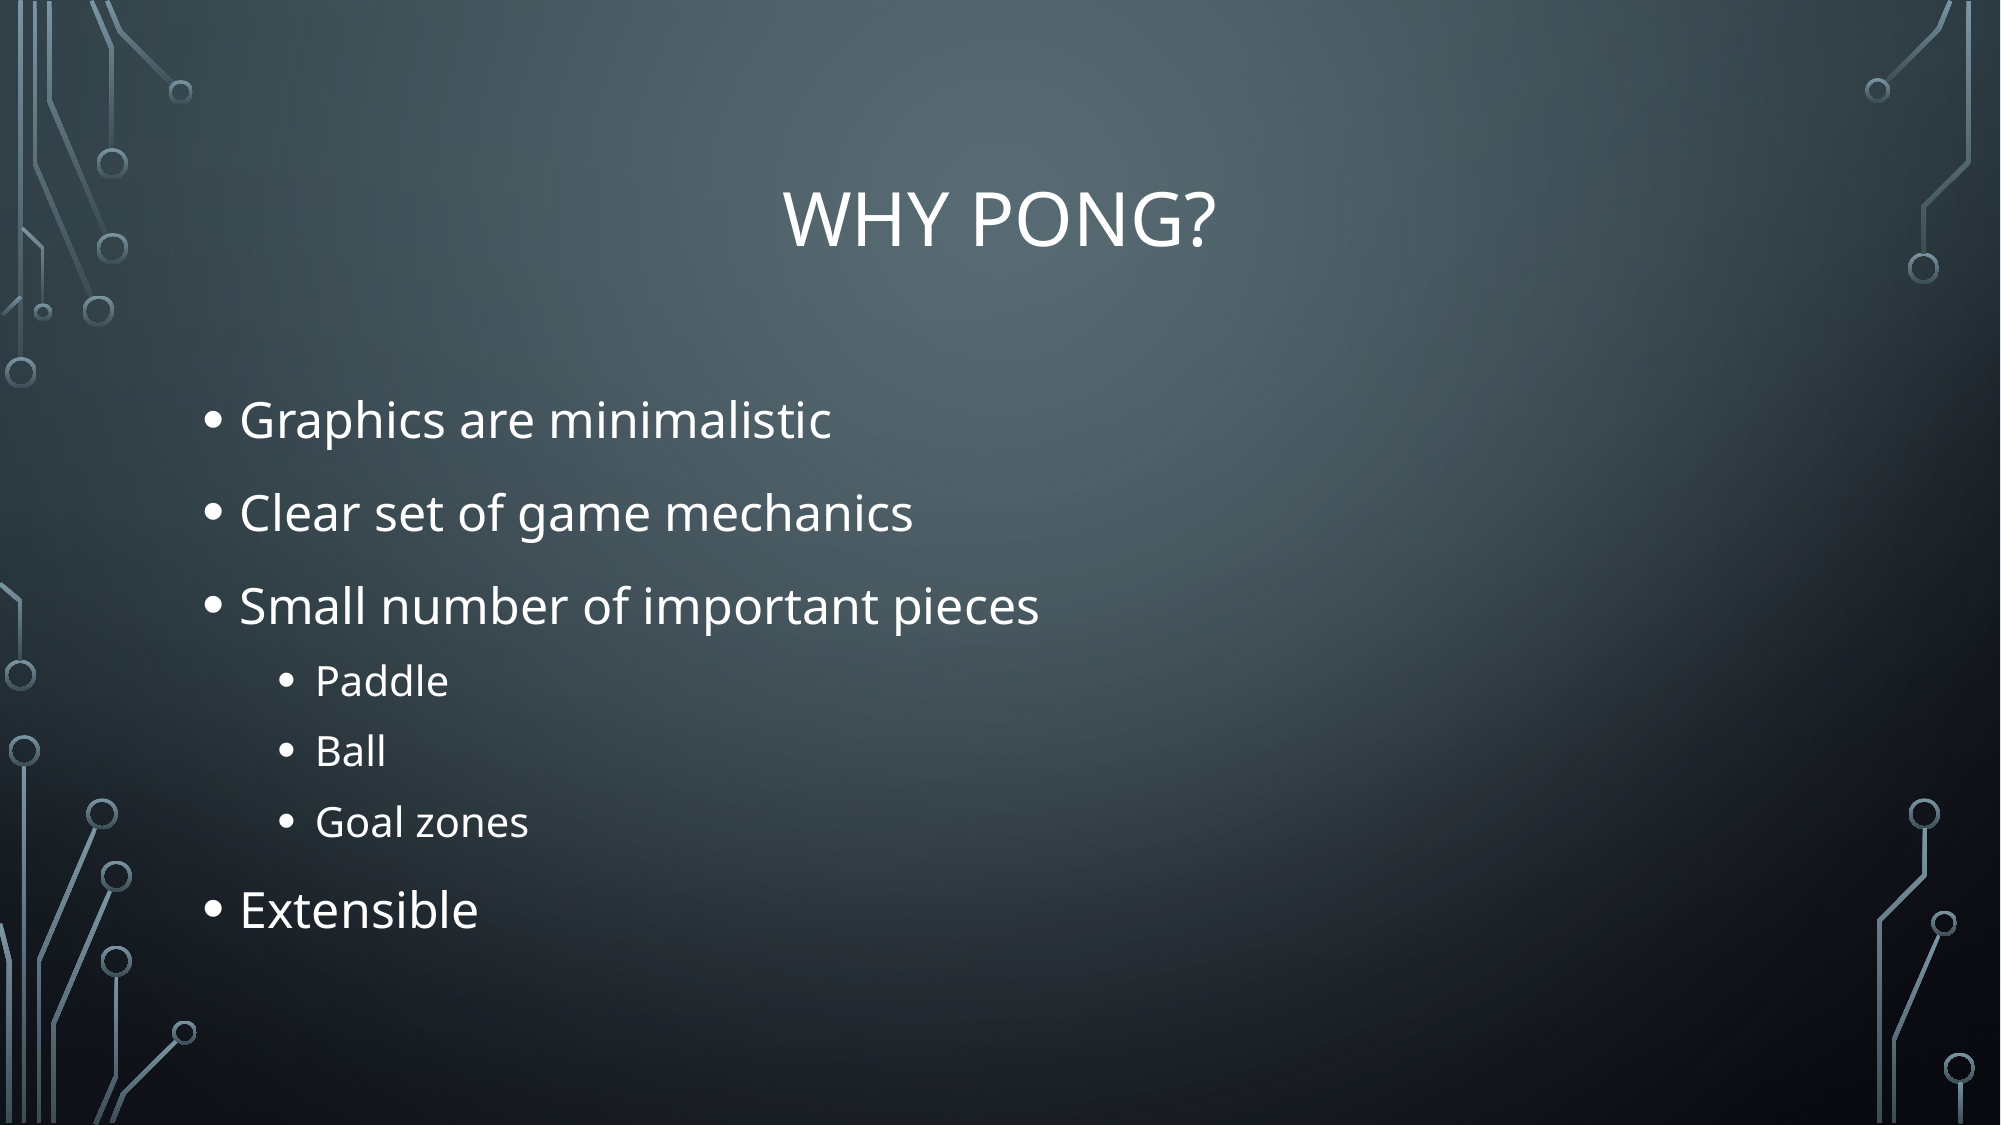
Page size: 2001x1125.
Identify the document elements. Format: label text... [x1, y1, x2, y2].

list Graphics are minimalistic Clear set of game mechanics Small number of important pieces Paddle Ball Goal zones Extensible [187, 369, 1813, 950]
title Why Pong? [187, 101, 1813, 344]
